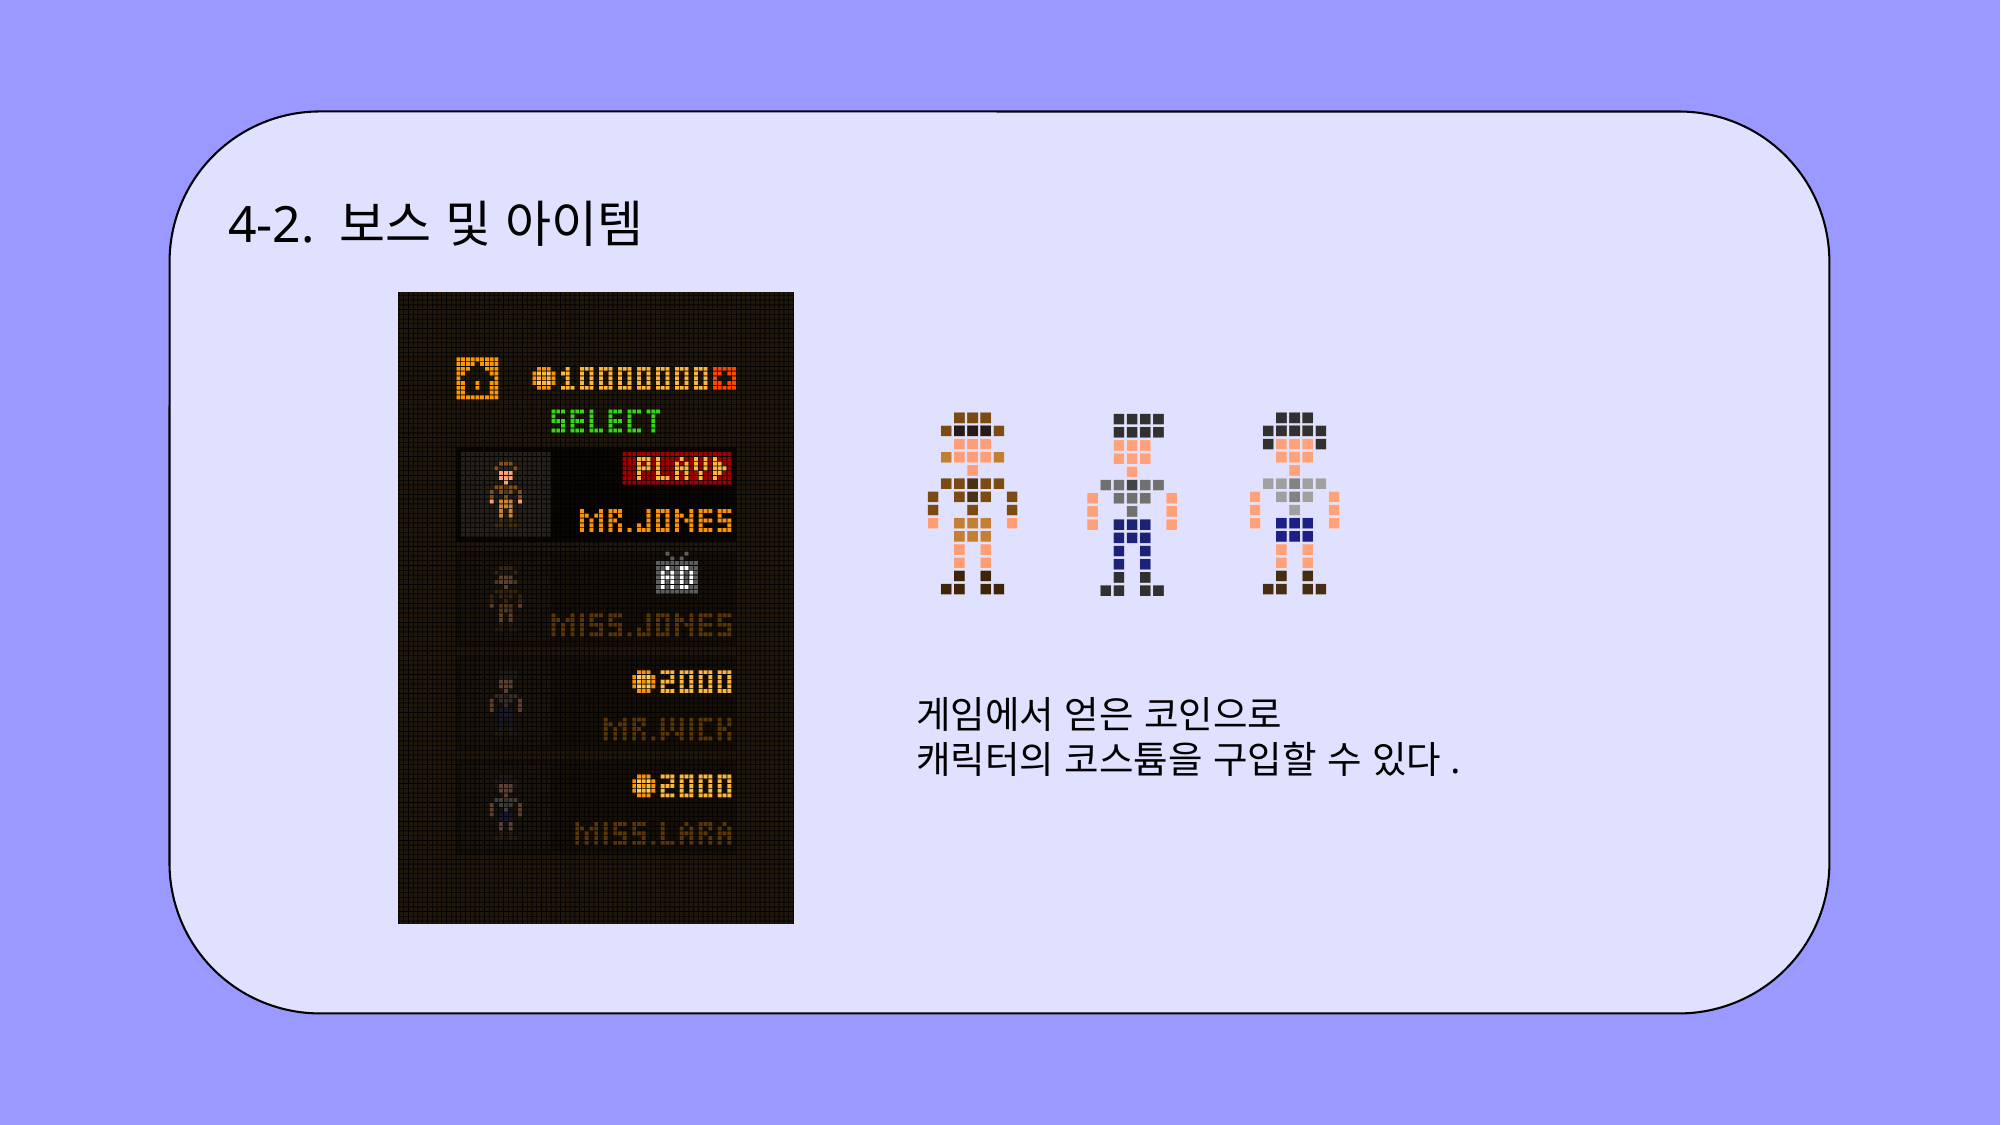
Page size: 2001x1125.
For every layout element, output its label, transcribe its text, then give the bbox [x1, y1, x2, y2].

picture [398, 292, 794, 924]
picture [901, 400, 1368, 609]
text_box 게임에서 얻은 코인으로 캐릭터의 코스튬을 구입할 수 있다. [901, 683, 1626, 789]
text_box 4-2. 보스 및 아이템 [168, 110, 1831, 1015]
